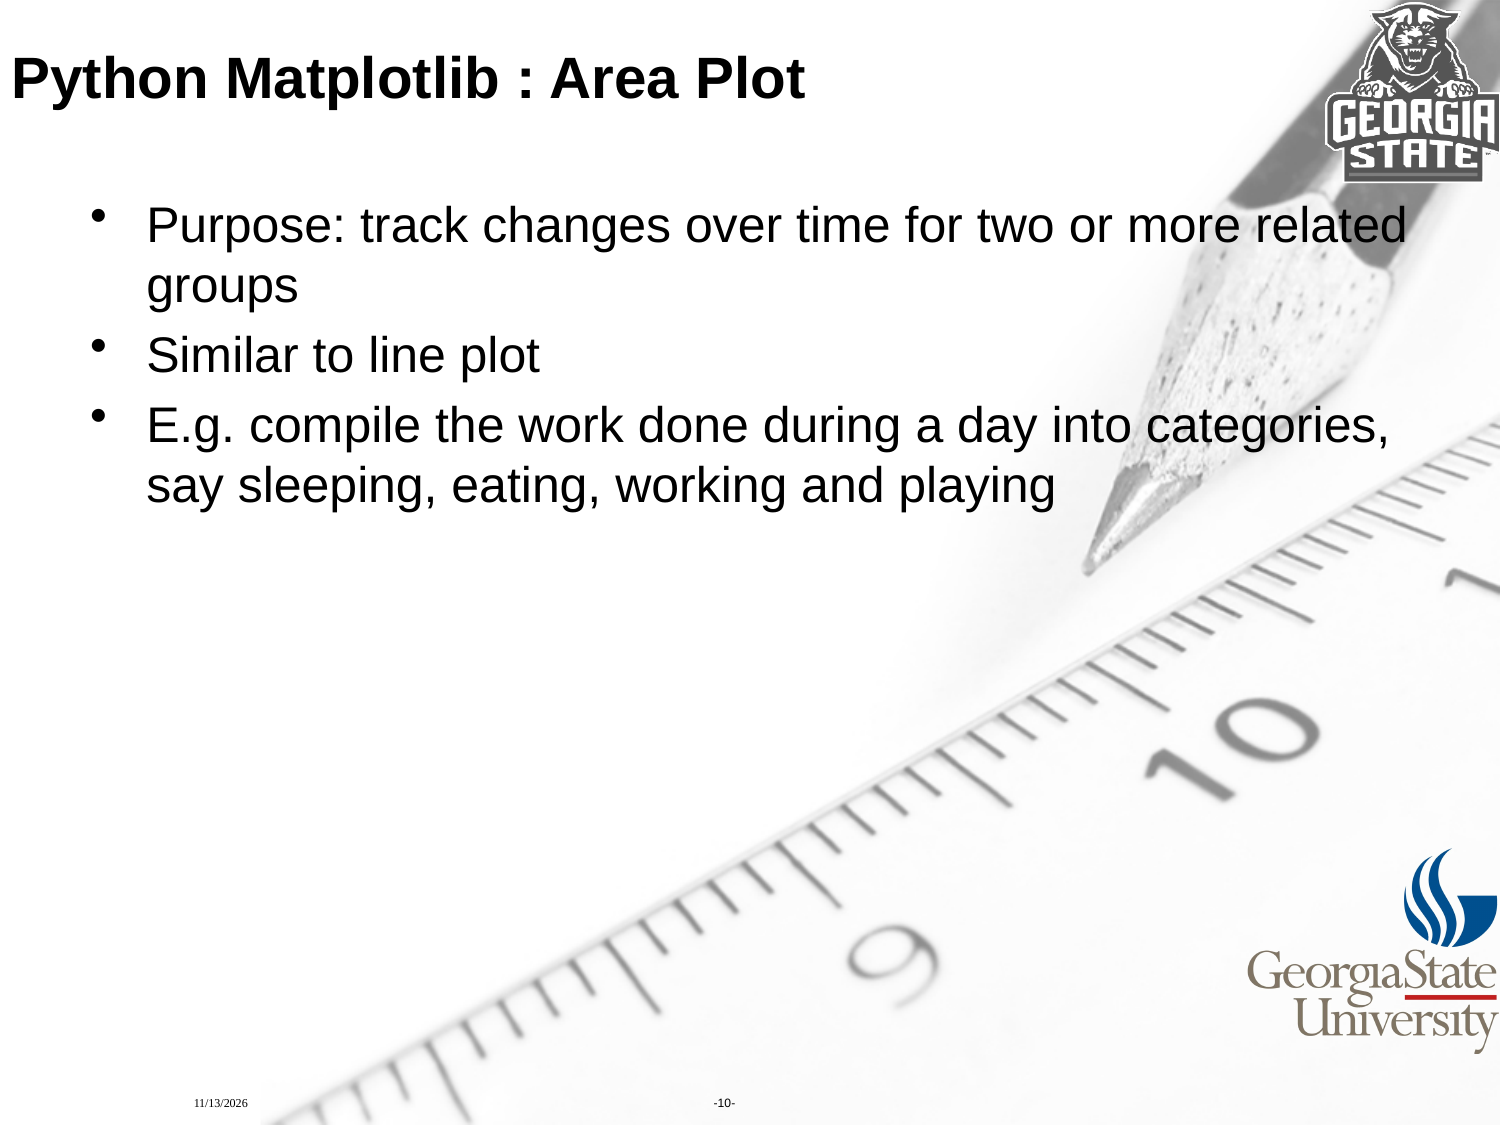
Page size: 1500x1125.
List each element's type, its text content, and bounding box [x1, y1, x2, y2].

picture [0, 0, 1500, 1125]
title Python Matplotlib : Area Plot [11, 34, 1188, 116]
list Purpose: track changes over time for two or more related groups Similar to line plot E.g. compile the work done during a day into categories, say sleeping, eating, working and playing [75, 184, 1425, 1005]
